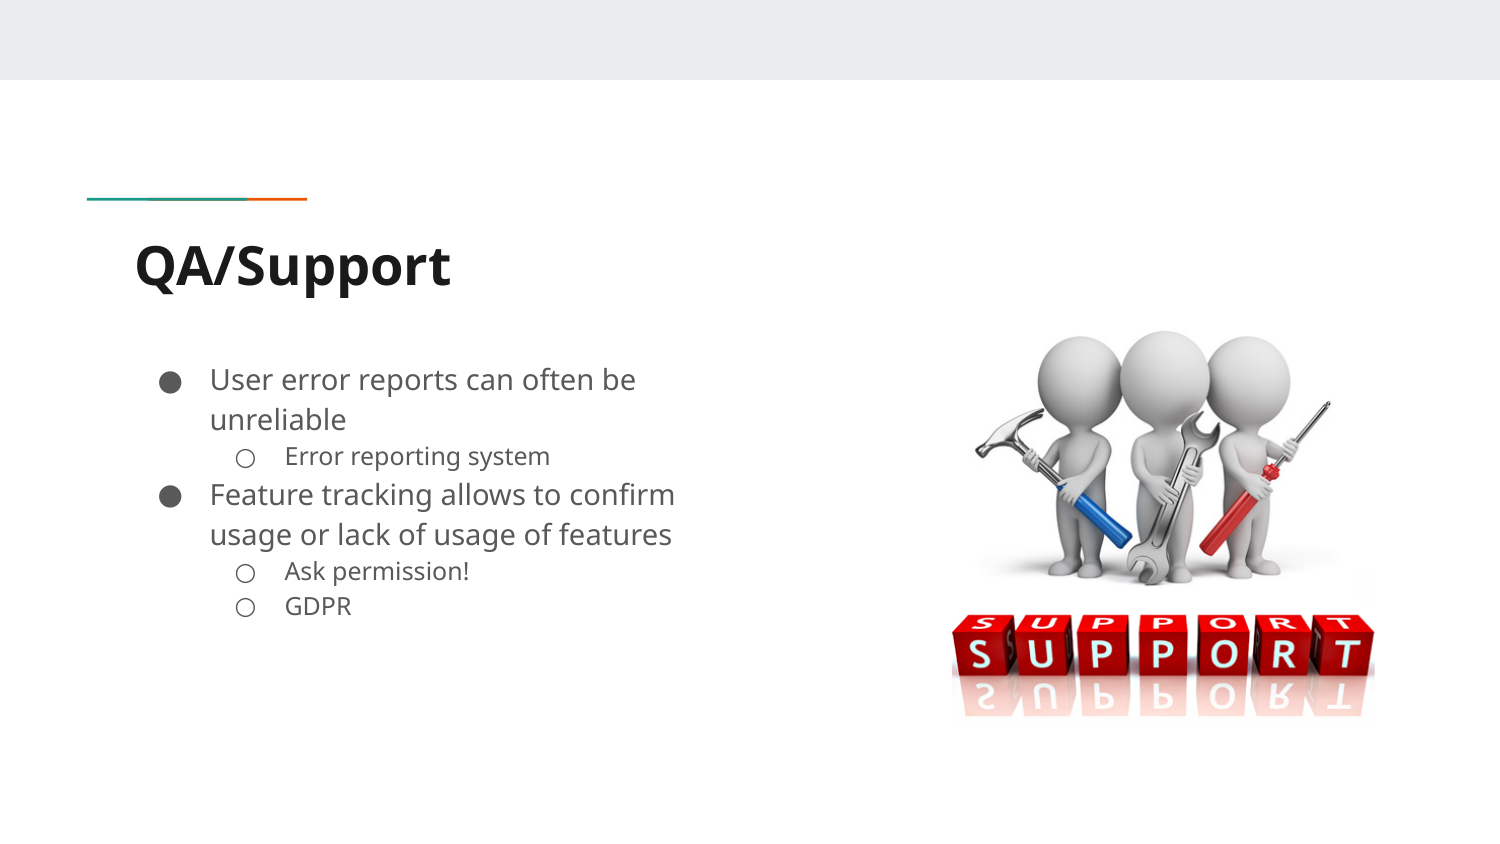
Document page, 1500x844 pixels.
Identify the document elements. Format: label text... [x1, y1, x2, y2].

picture [882, 252, 1470, 779]
list User error reports can often be unreliable Error reporting system Feature tracking allows to confirm usage or lack of usage of features Ask permission! GDPR [119, 341, 750, 712]
title QA/Support [119, 216, 1381, 305]
